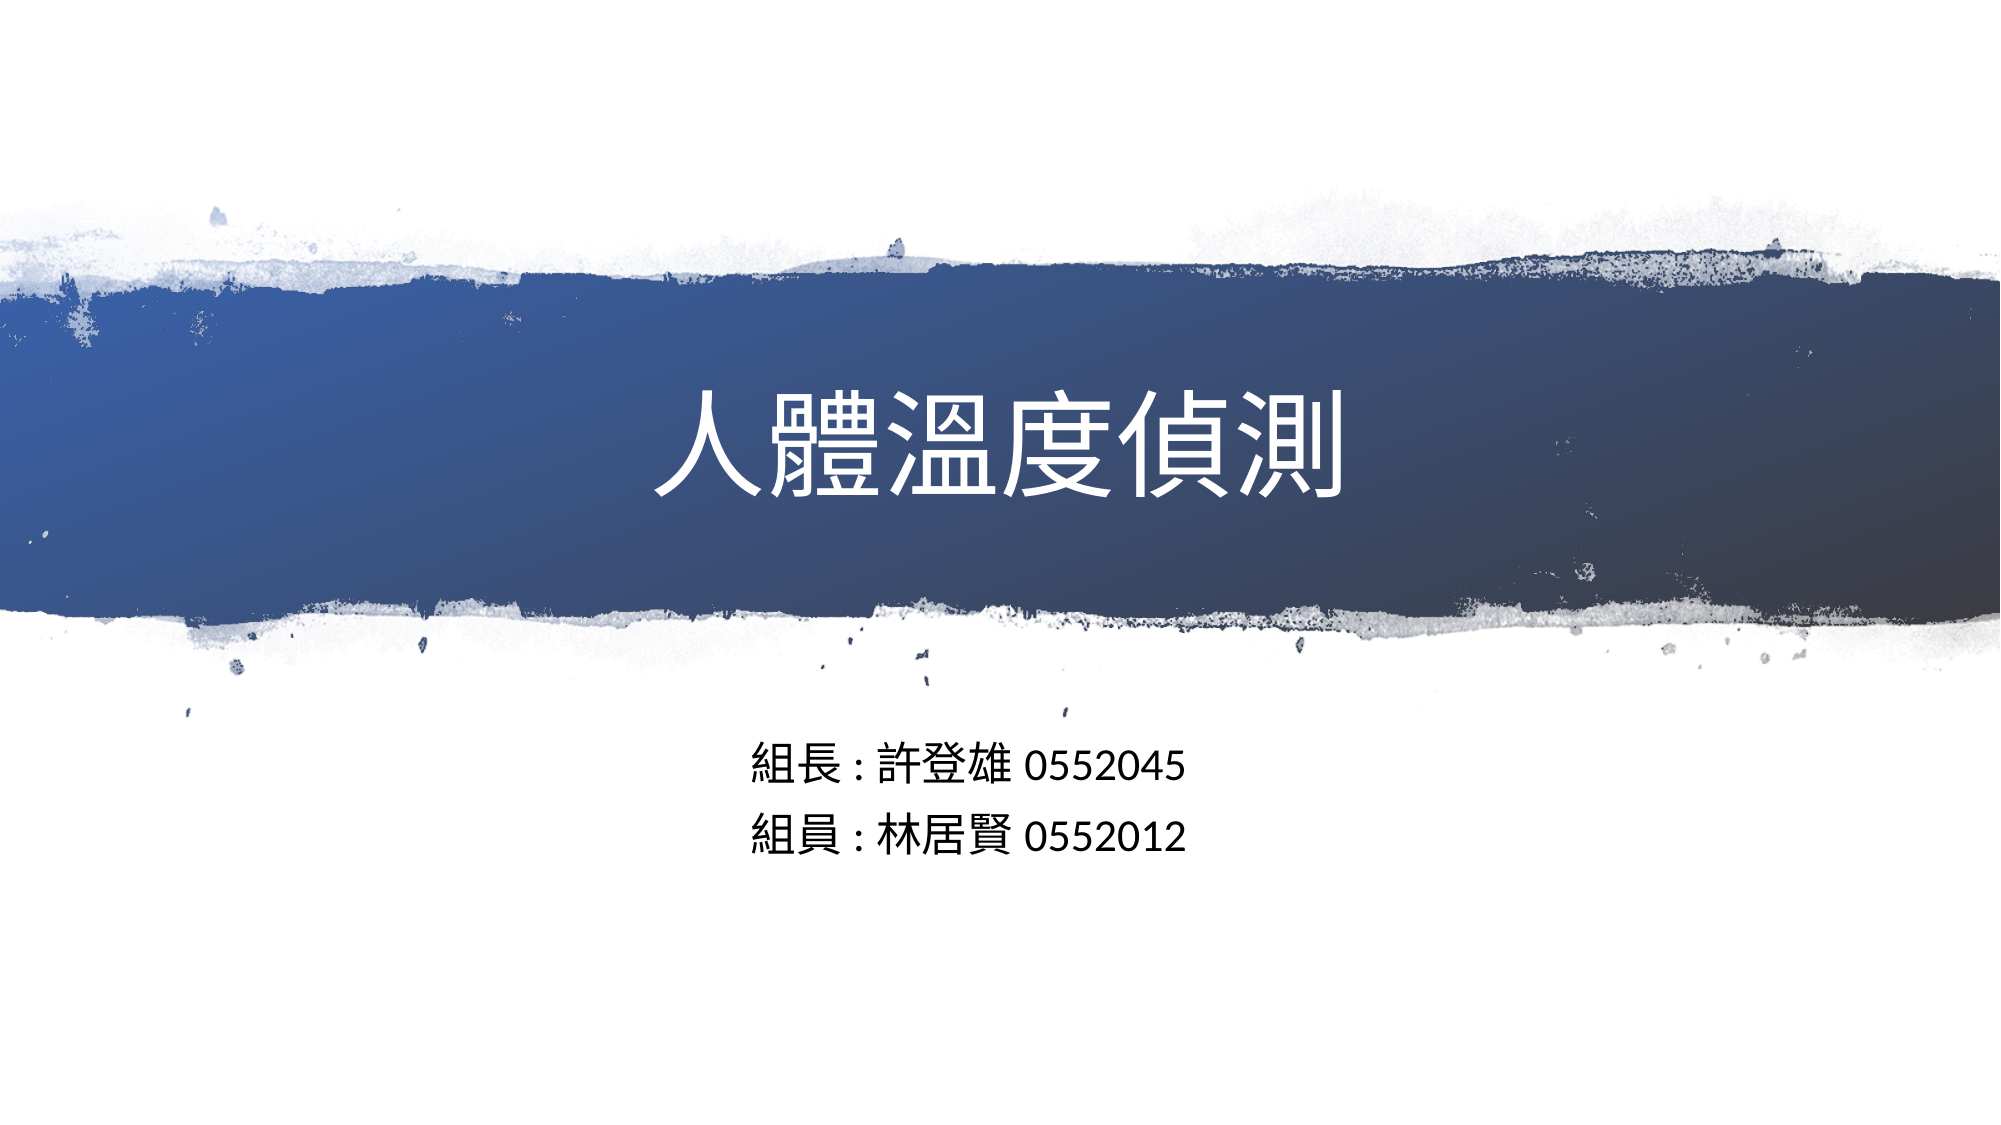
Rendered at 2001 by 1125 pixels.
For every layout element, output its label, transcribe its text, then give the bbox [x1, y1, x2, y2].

picture [0, 0, 2000, 734]
subtitle 組長:許登雄0552045 組員:林居賢0552012 [192, 734, 1746, 876]
text_box [0, 734, 2000, 1125]
